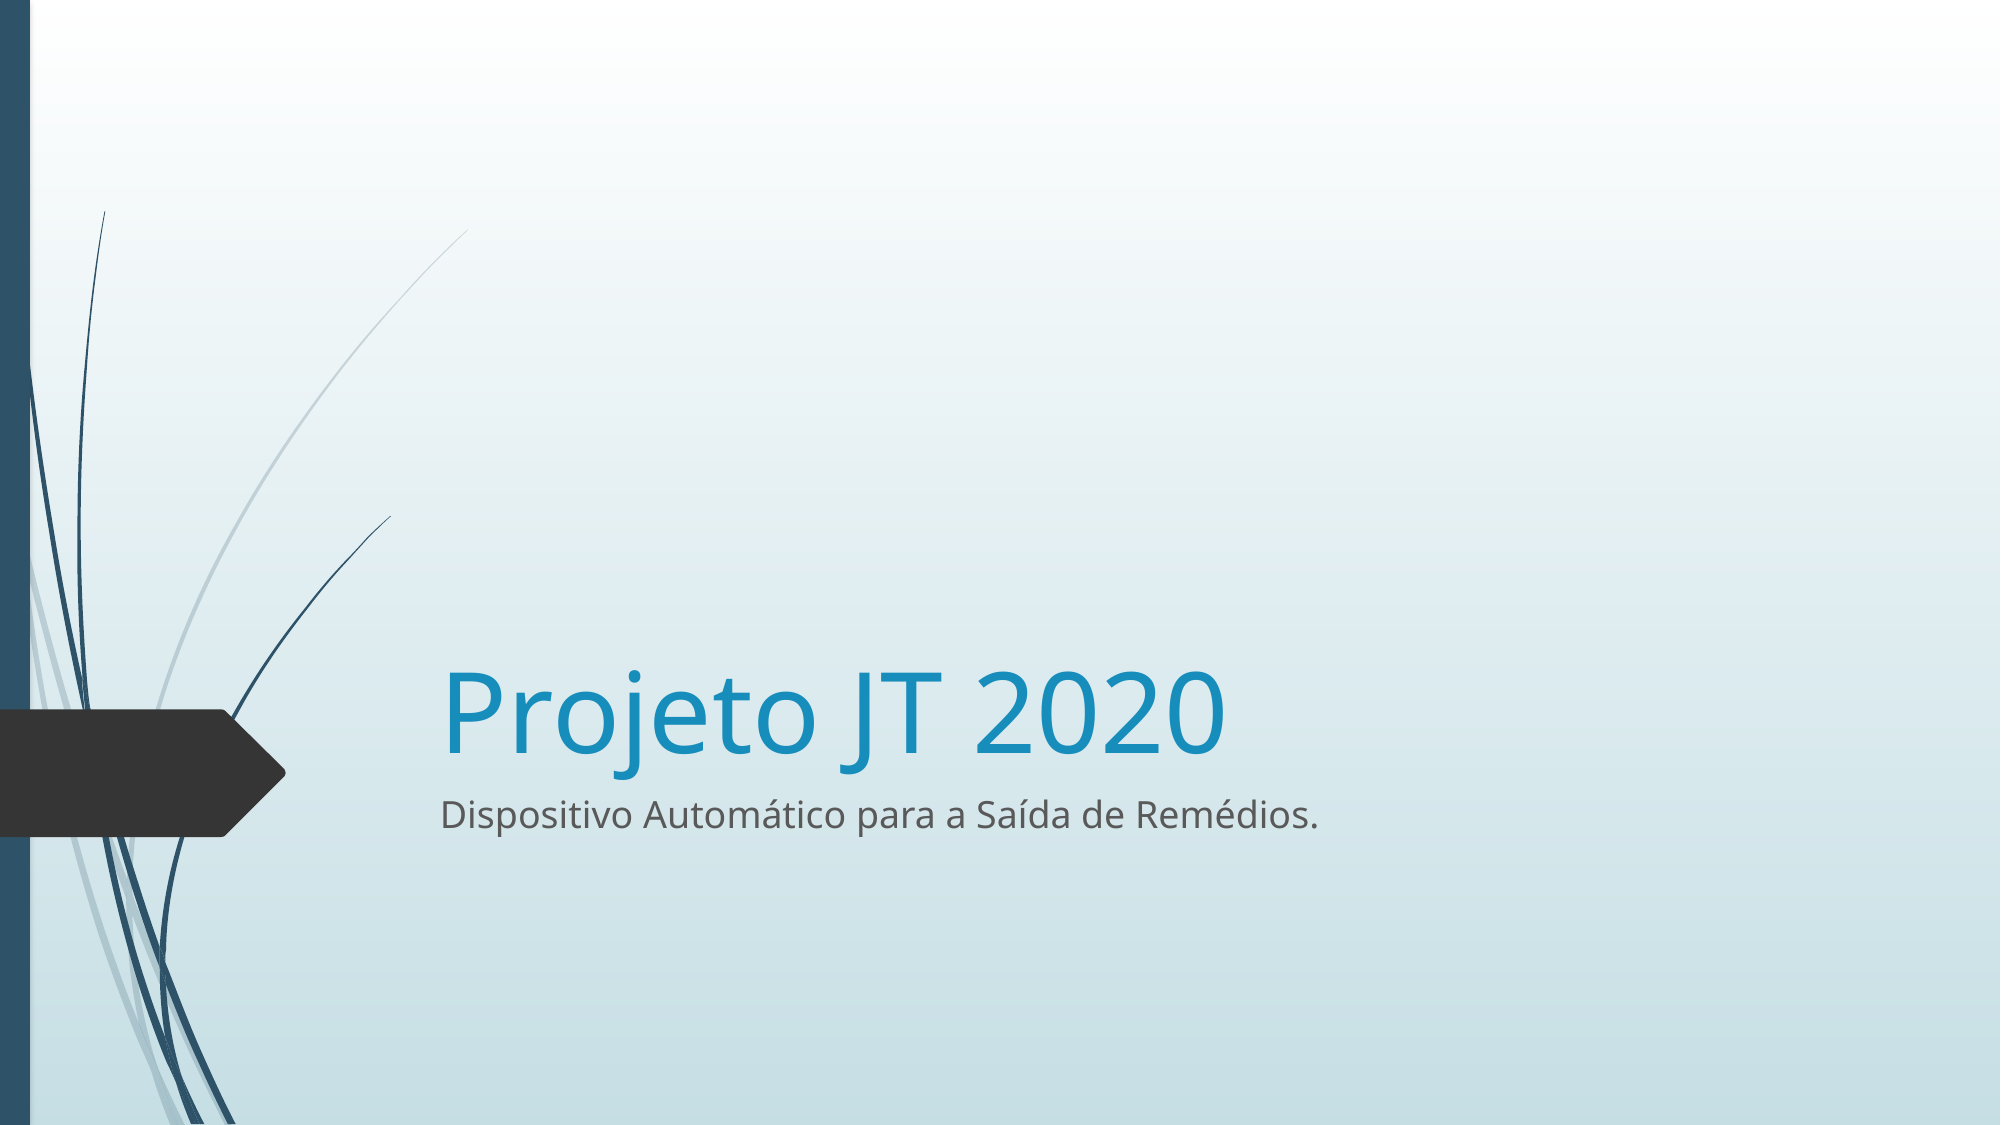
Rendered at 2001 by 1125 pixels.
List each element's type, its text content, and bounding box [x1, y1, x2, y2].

title Projeto JT 2020 [424, 412, 1888, 783]
subtitle Dispositivo Automático para a Saída de Remédios. [424, 783, 1888, 969]
